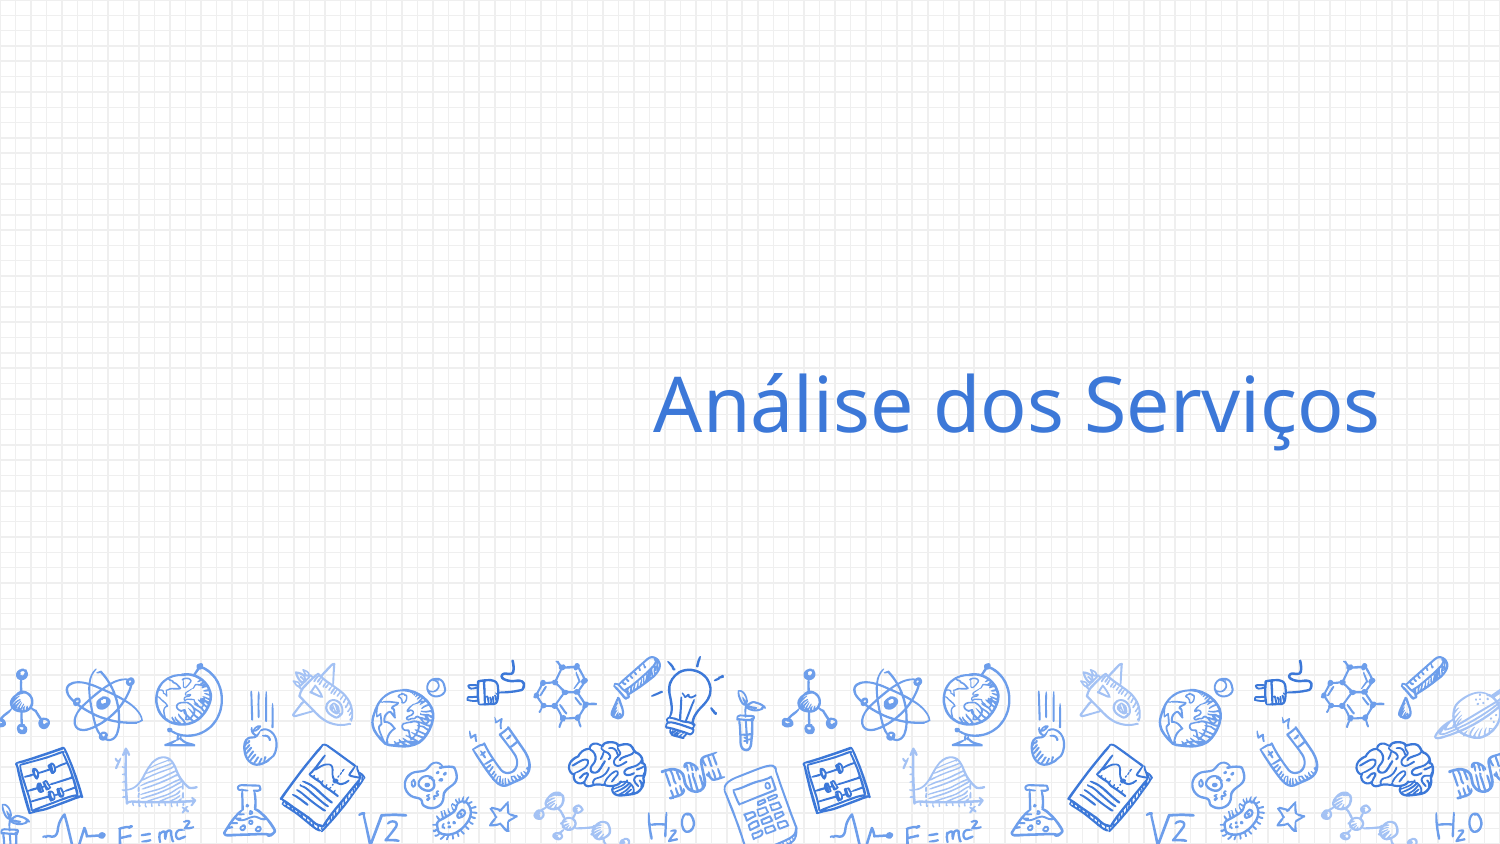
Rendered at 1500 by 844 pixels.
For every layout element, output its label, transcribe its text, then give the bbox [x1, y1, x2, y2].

title Análise dos Serviços [526, 272, 1397, 463]
